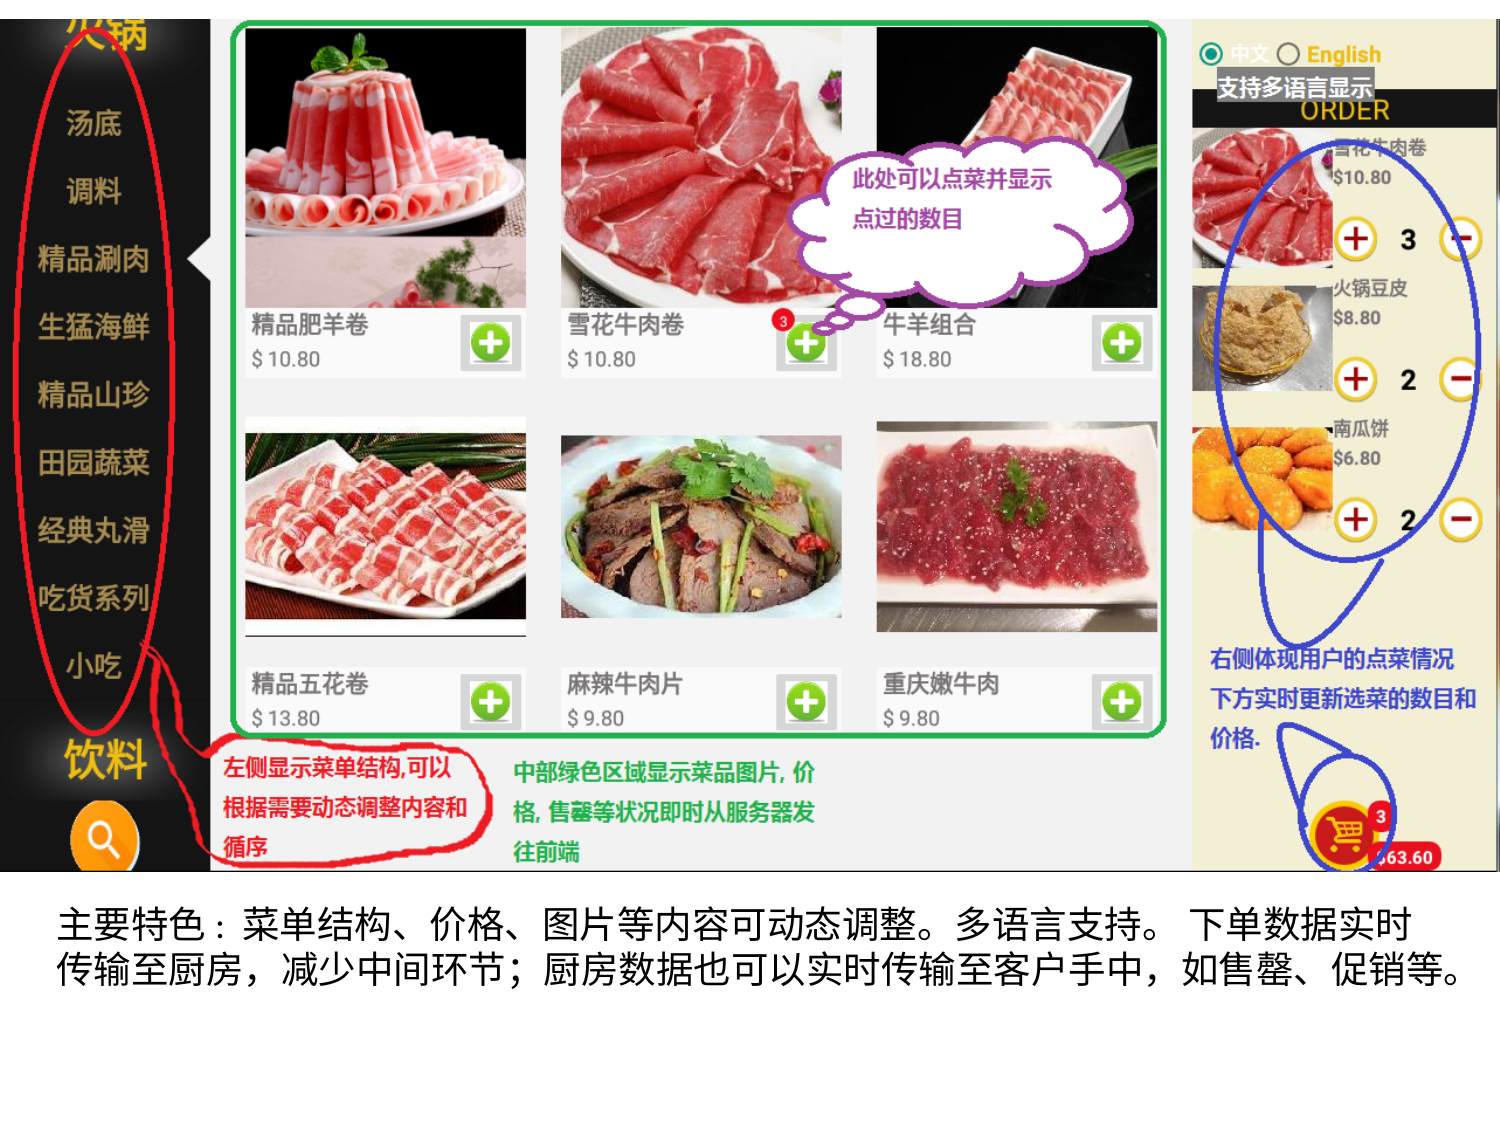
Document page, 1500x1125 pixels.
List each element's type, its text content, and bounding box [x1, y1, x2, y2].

picture [0, 18, 1500, 872]
text_box 主要特色: 菜单结构、价格、图片等内容可动态调整。多语言支持。 下单数据实时传输至厨房，减少中间环节；厨房数据也可以实时传输至客户手中，如售罄、促销等。 [41, 893, 1459, 998]
